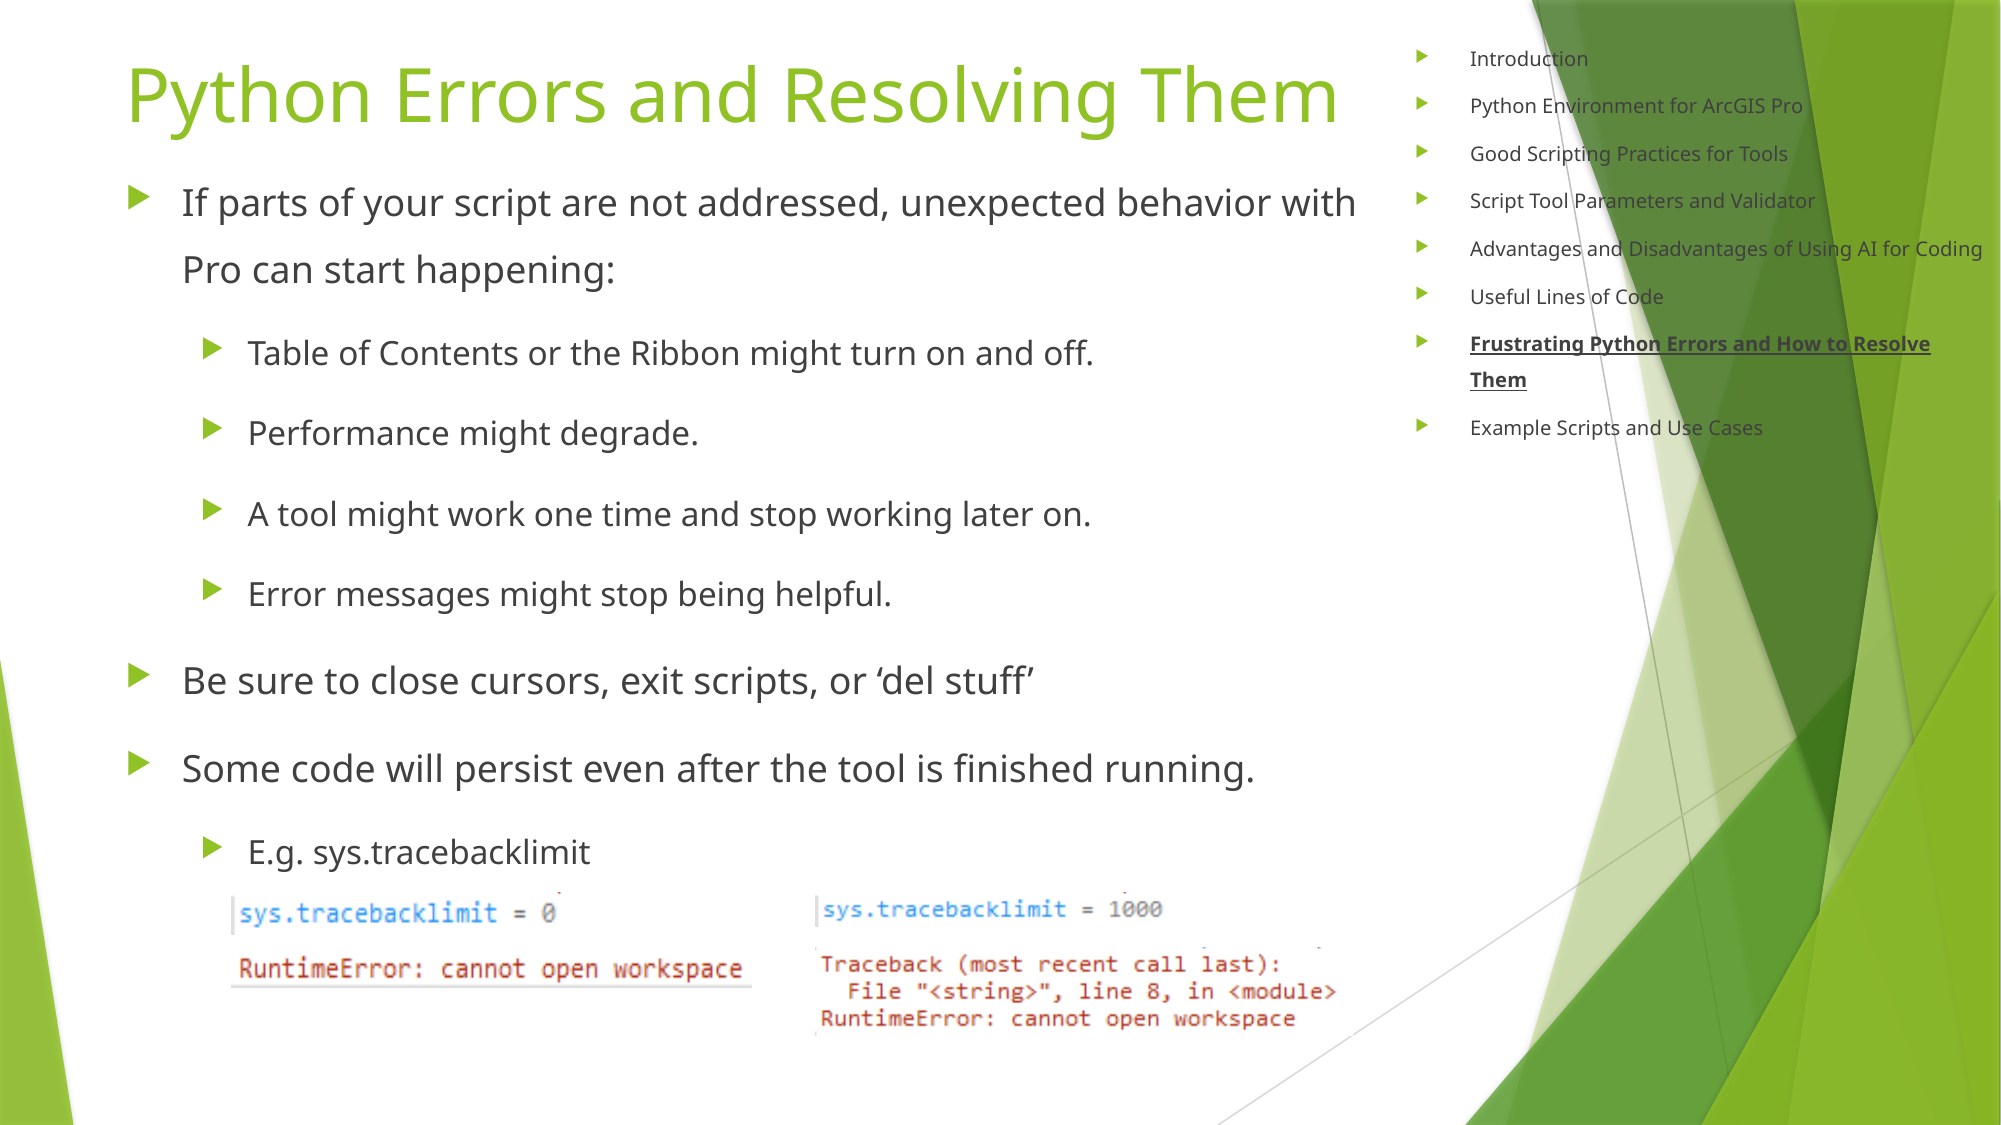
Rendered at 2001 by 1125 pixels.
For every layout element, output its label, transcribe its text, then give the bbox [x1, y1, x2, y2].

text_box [230, 892, 752, 989]
title Python Errors and Resolving Them [110, 40, 1409, 148]
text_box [815, 892, 1353, 1037]
list If parts of your script are not addressed, unexpected behavior with Pro can start happening: Table of Contents or the Ribbon might turn on and off. Performance might degrade. A tool might work one time and stop working later on. Error messages might stop being helpful. Be sure to close cursors, exit scripts, or ‘del stuff’ Some code will persist even after the tool is finished running. E.g. sys.tracebacklimit [110, 148, 1409, 936]
